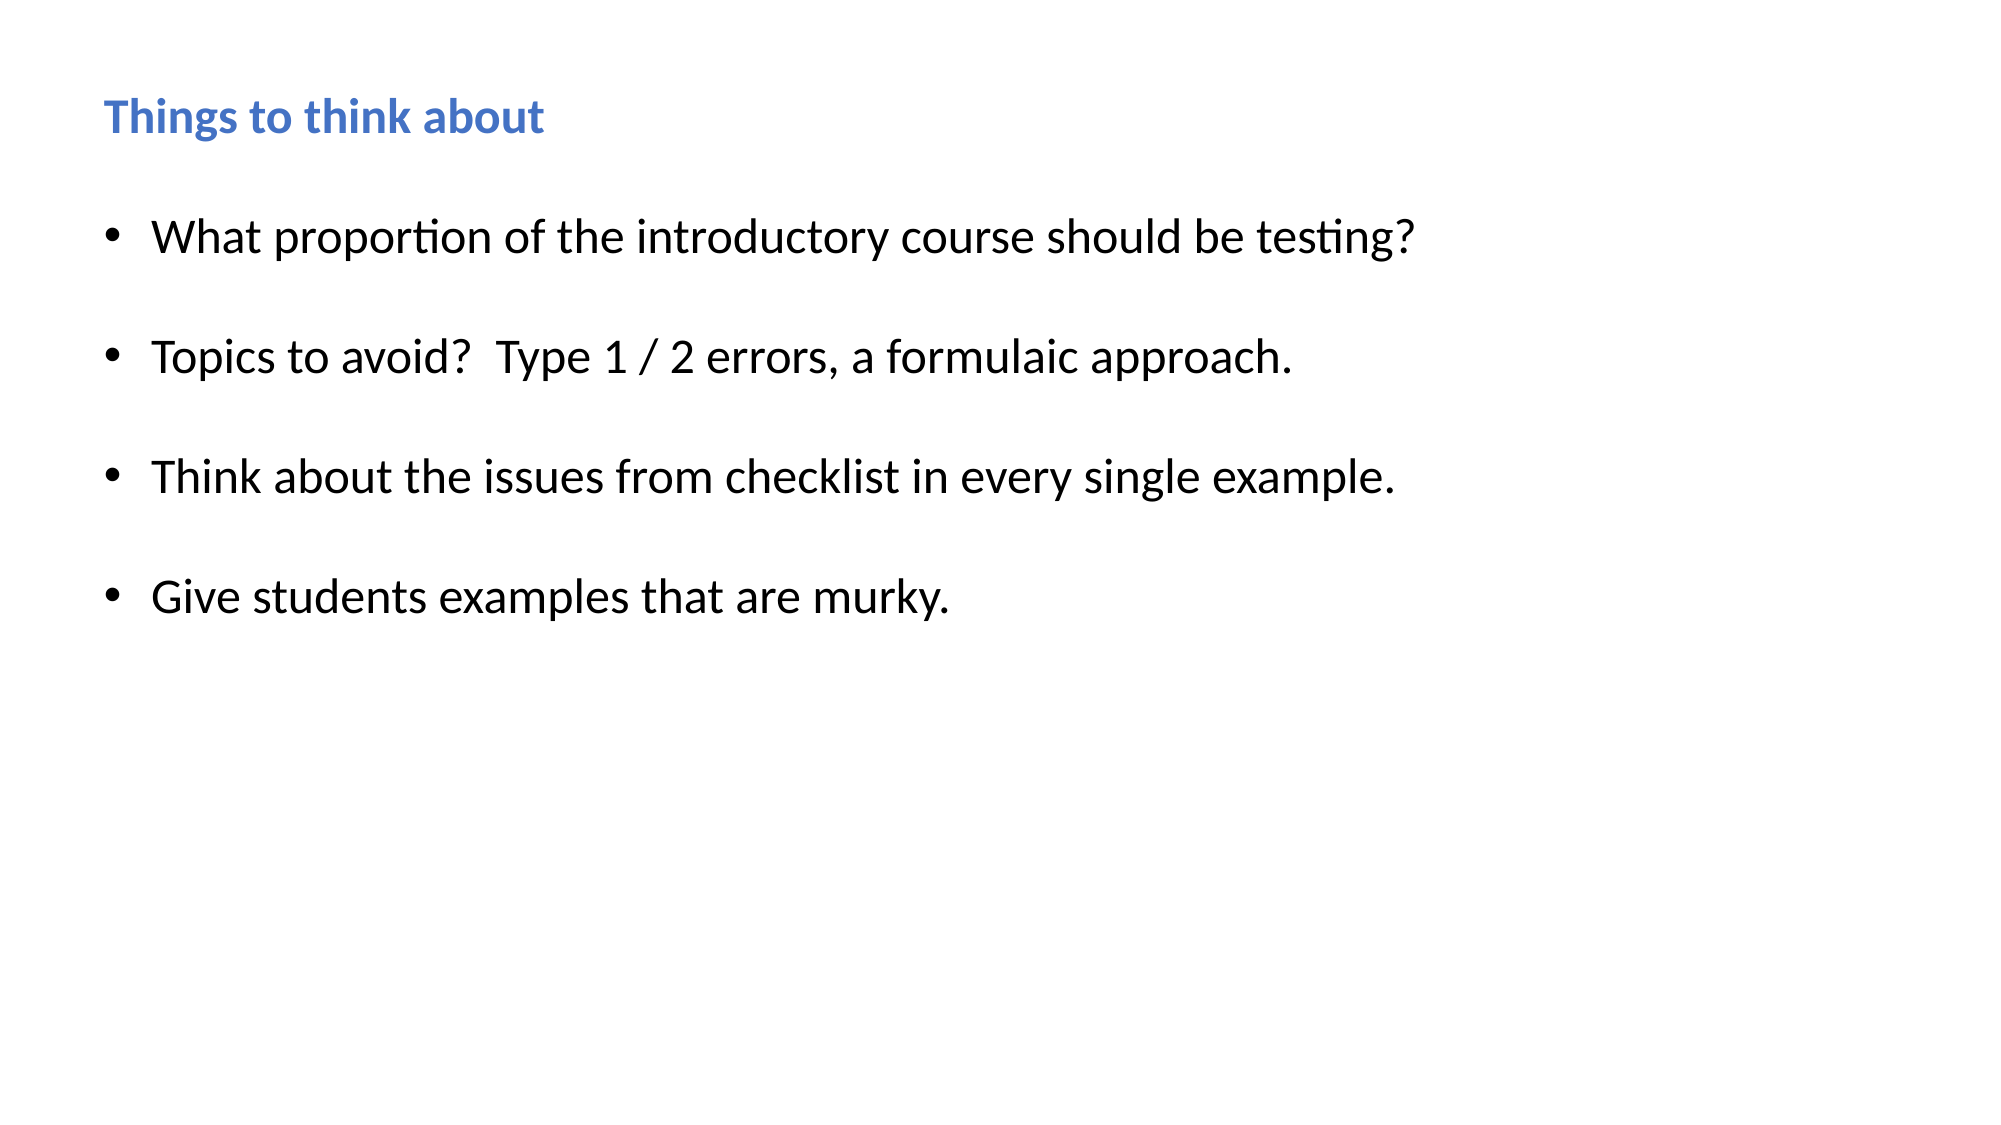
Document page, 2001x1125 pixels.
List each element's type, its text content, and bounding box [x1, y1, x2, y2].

text_box Things to think about What proportion of the introductory course should be testing? Topics to avoid? Type 1 / 2 errors, a formulaic approach. Think about the issues from checklist in every single example. Give students examples that are murky. [89, 76, 1918, 632]
